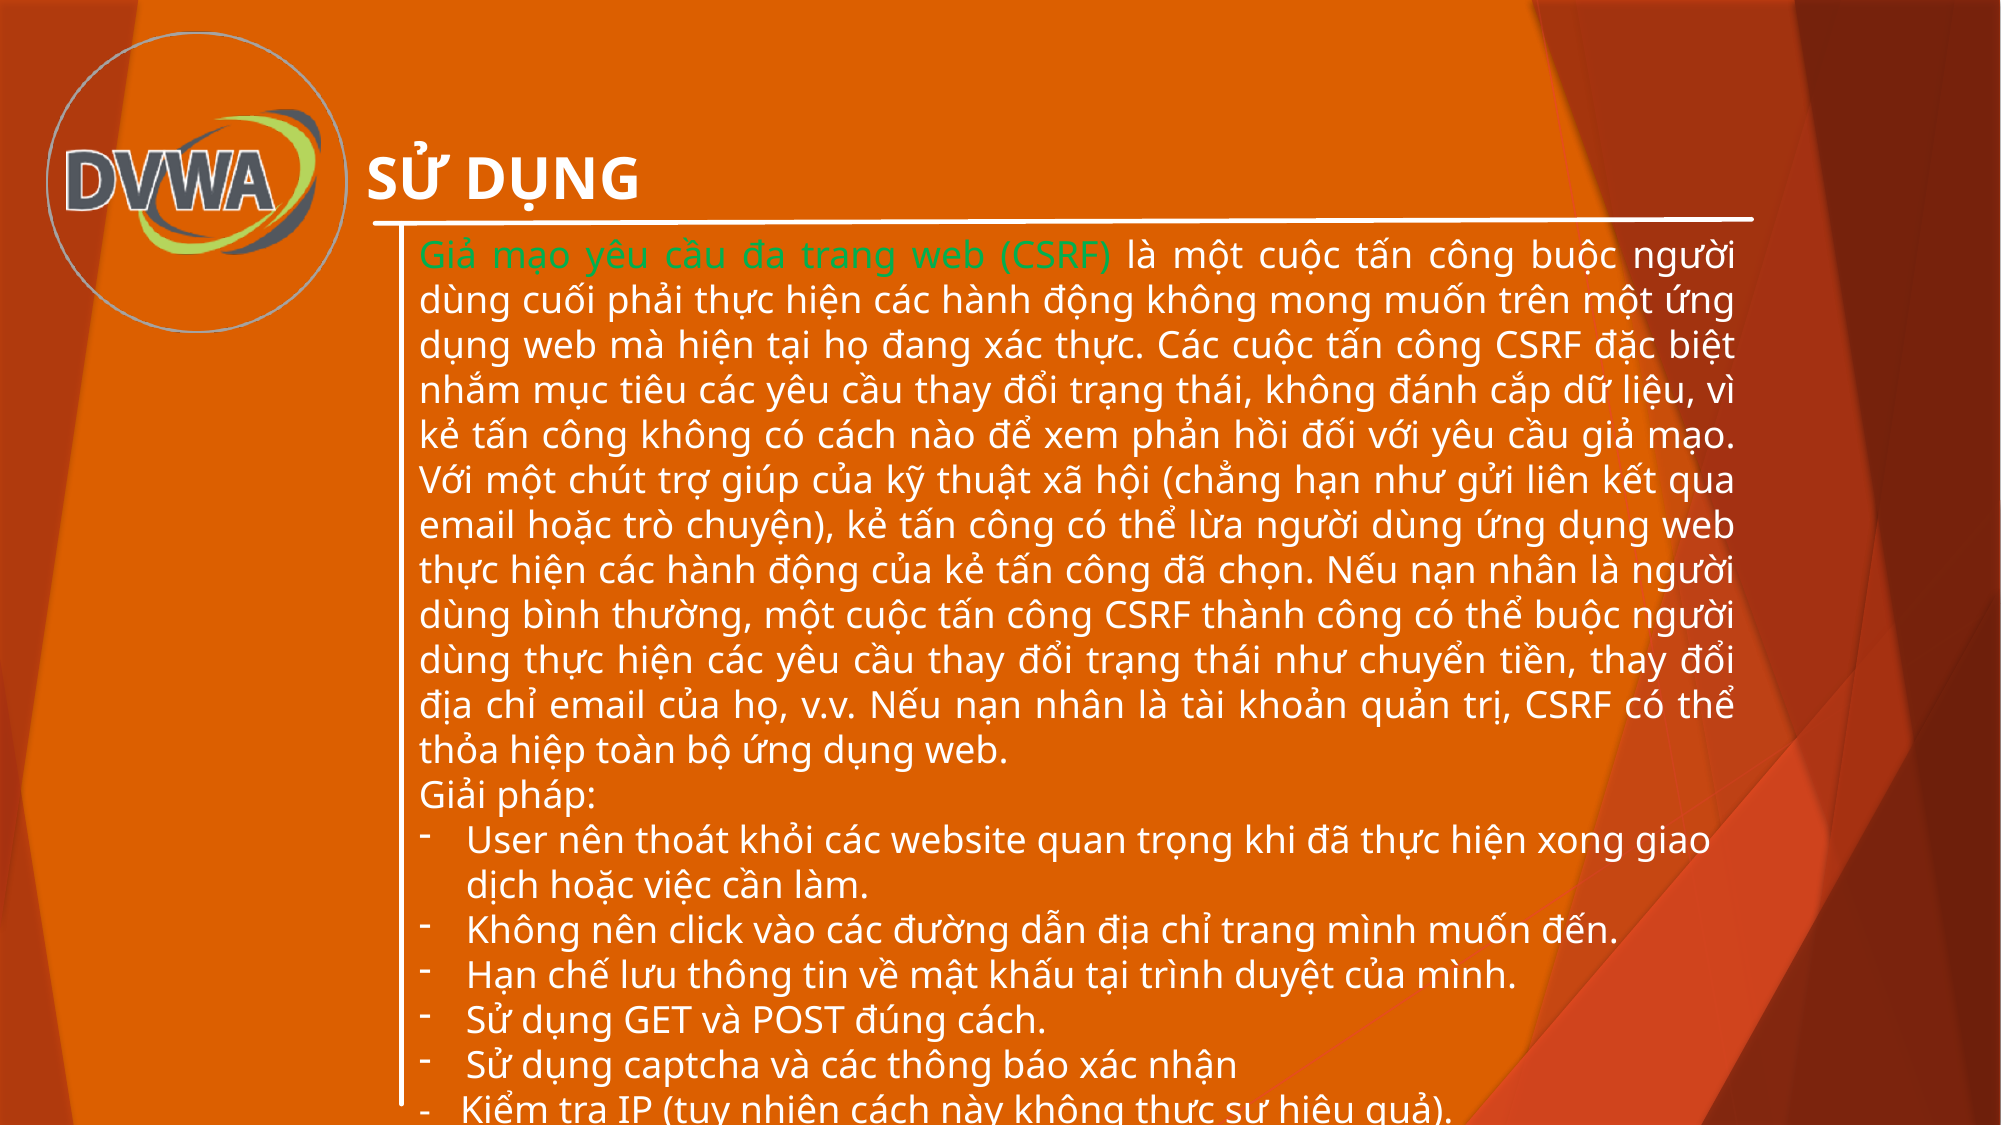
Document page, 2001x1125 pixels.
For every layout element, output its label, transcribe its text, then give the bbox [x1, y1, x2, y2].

text_box SỬ DỤNG [409, 133, 1577, 218]
text_box Giả mạo yêu cầu đa trang web (CSRF) là một cuộc tấn công buộc người dùng cuối phải thực hiện các hành động không mong muốn trên một ứng dụng web mà hiện tại họ đang xác thực. Các cuộc tấn công CSRF đặc biệt nhắm mục tiêu các yêu cầu thay đổi trạng thái, không đánh cắp dữ liệu, vì kẻ tấn công không có cách nào để xem phản hồi đối với yêu cầu giả mạo. Với một chút trợ giúp của kỹ thuật xã hội (chẳng hạn như gửi liên kết qua email hoặc trò chuyện), kẻ tấn công có thể lừa người dùng ứng dụng web thực hiện các hành động của kẻ tấn công đã chọn. Nếu nạn nhân là người dùng bình thường, một cuộc tấn công CSRF thành công có thể buộc người dùng thực hiện các yêu cầu thay đổi trạng thái như chuyển tiền, thay đổi địa chỉ email của họ, v.v. Nếu nạn nhân là tài khoản quản trị, CSRF có thể thỏa hiệp toàn bộ ứng dụng web. Giải pháp: User nên thoát khỏi các website quan trọng khi đã thực hiện xong giao dịch hoặc việc cần làm. Không nên click vào các đường dẫn địa chỉ trang mình muốn đến. Hạn chế lưu thông tin về mật khấu tại trình duyệt của mình. Sử dụng GET và POST đúng cách. Sử dụng captcha và các thông báo xác nhận - Kiểm tra IP (tuy nhiên cách này không thực sự hiệu quả). [404, 231, 1752, 1125]
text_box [374, 218, 1753, 224]
picture [0, 0, 405, 394]
